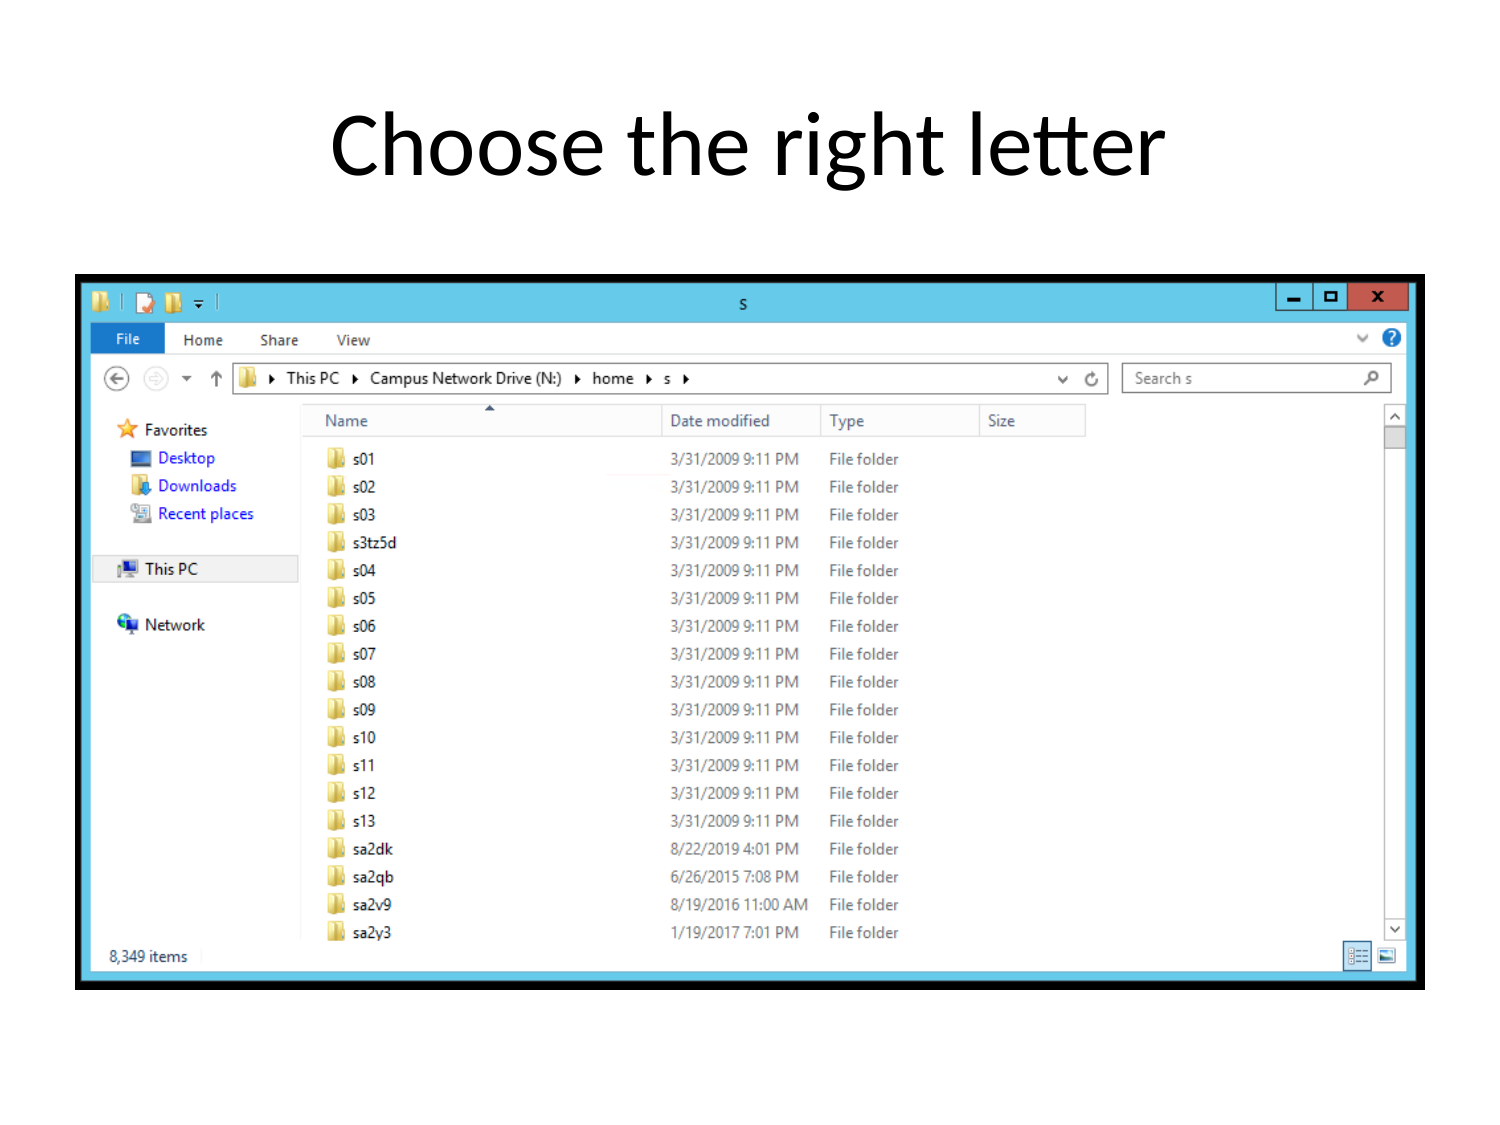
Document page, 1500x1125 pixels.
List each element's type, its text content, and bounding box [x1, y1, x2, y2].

title Choose the right letter [75, 45, 1425, 233]
picture [74, 274, 1426, 990]
